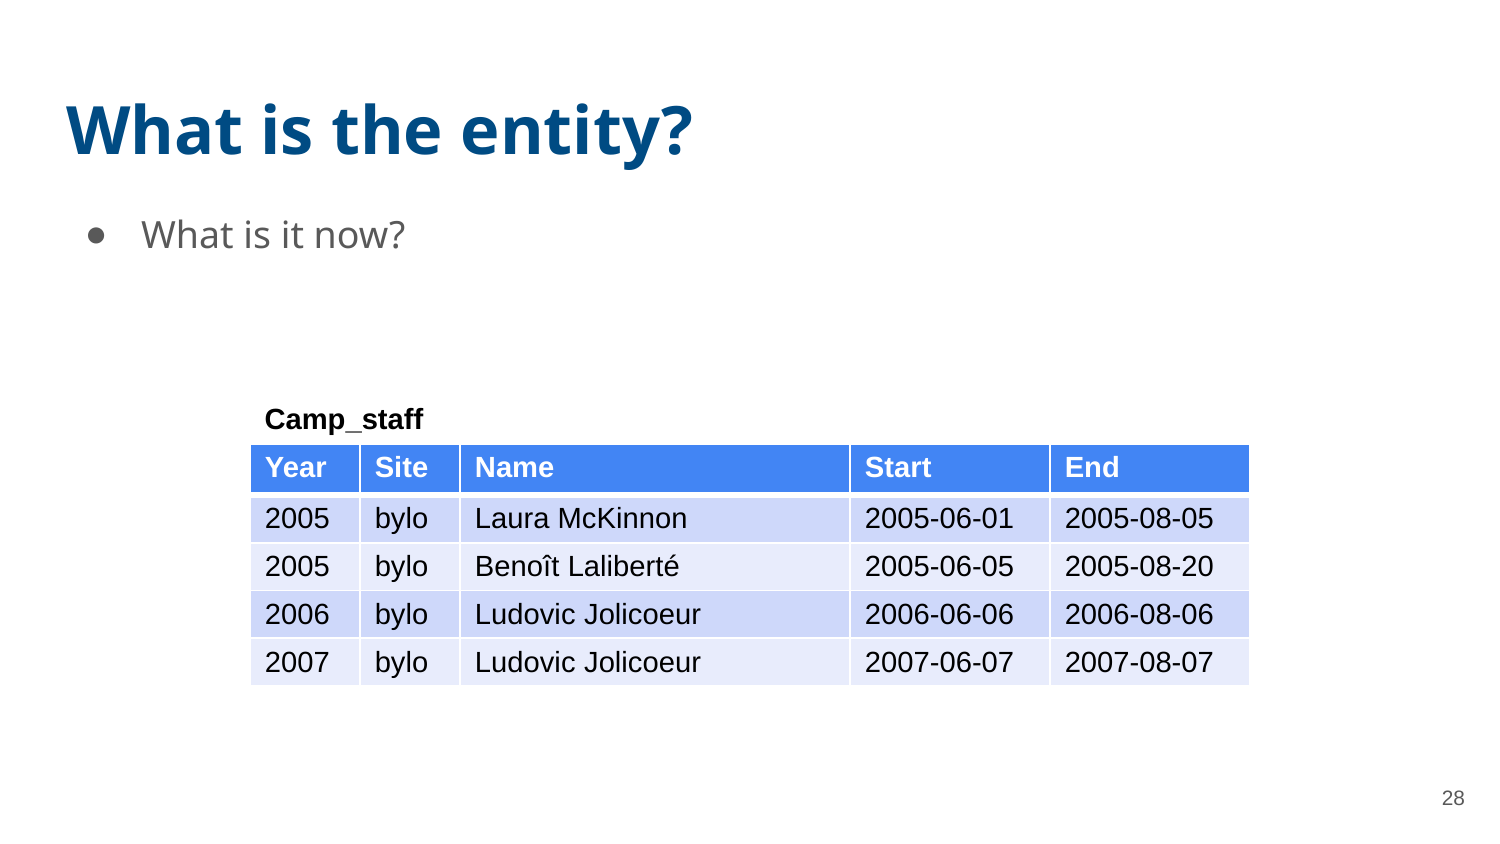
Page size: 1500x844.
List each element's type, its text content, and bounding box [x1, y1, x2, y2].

slide_number 28 [1389, 764, 1480, 830]
table_cell 2007-06-07 [851, 639, 1049, 685]
text_box Camp_staff [249, 393, 501, 444]
table_cell 2005 [251, 544, 359, 590]
table_cell 2006-06-06 [851, 591, 1049, 637]
table_header Site [361, 445, 459, 492]
table_cell 2005-08-05 [1051, 498, 1249, 542]
list What is it now? [51, 189, 1449, 750]
table_cell Laura McKinnon [461, 498, 849, 542]
table_cell 2005-06-01 [851, 498, 1049, 542]
table_header End [1051, 445, 1249, 492]
table_cell 2005-06-05 [851, 544, 1049, 590]
table_cell 2007 [251, 639, 359, 685]
table_cell 2005-08-20 [1051, 544, 1249, 590]
table_cell 2006 [251, 591, 359, 637]
table_cell 2007-08-07 [1051, 639, 1249, 685]
table_cell bylo [361, 639, 459, 685]
table_header Start [851, 445, 1049, 492]
table_header Name [461, 445, 849, 492]
table_cell 2005 [251, 498, 359, 542]
table_cell Ludovic Jolicoeur [461, 591, 849, 637]
table_cell Benoît Laliberté [461, 544, 849, 590]
table_cell bylo [361, 544, 459, 590]
table_cell 2006-08-06 [1051, 591, 1249, 637]
table_cell Ludovic Jolicoeur [461, 639, 849, 685]
table_header Year [251, 445, 359, 492]
table_cell bylo [361, 498, 459, 542]
table_cell bylo [361, 591, 459, 637]
title What is the entity? [51, 72, 1449, 167]
